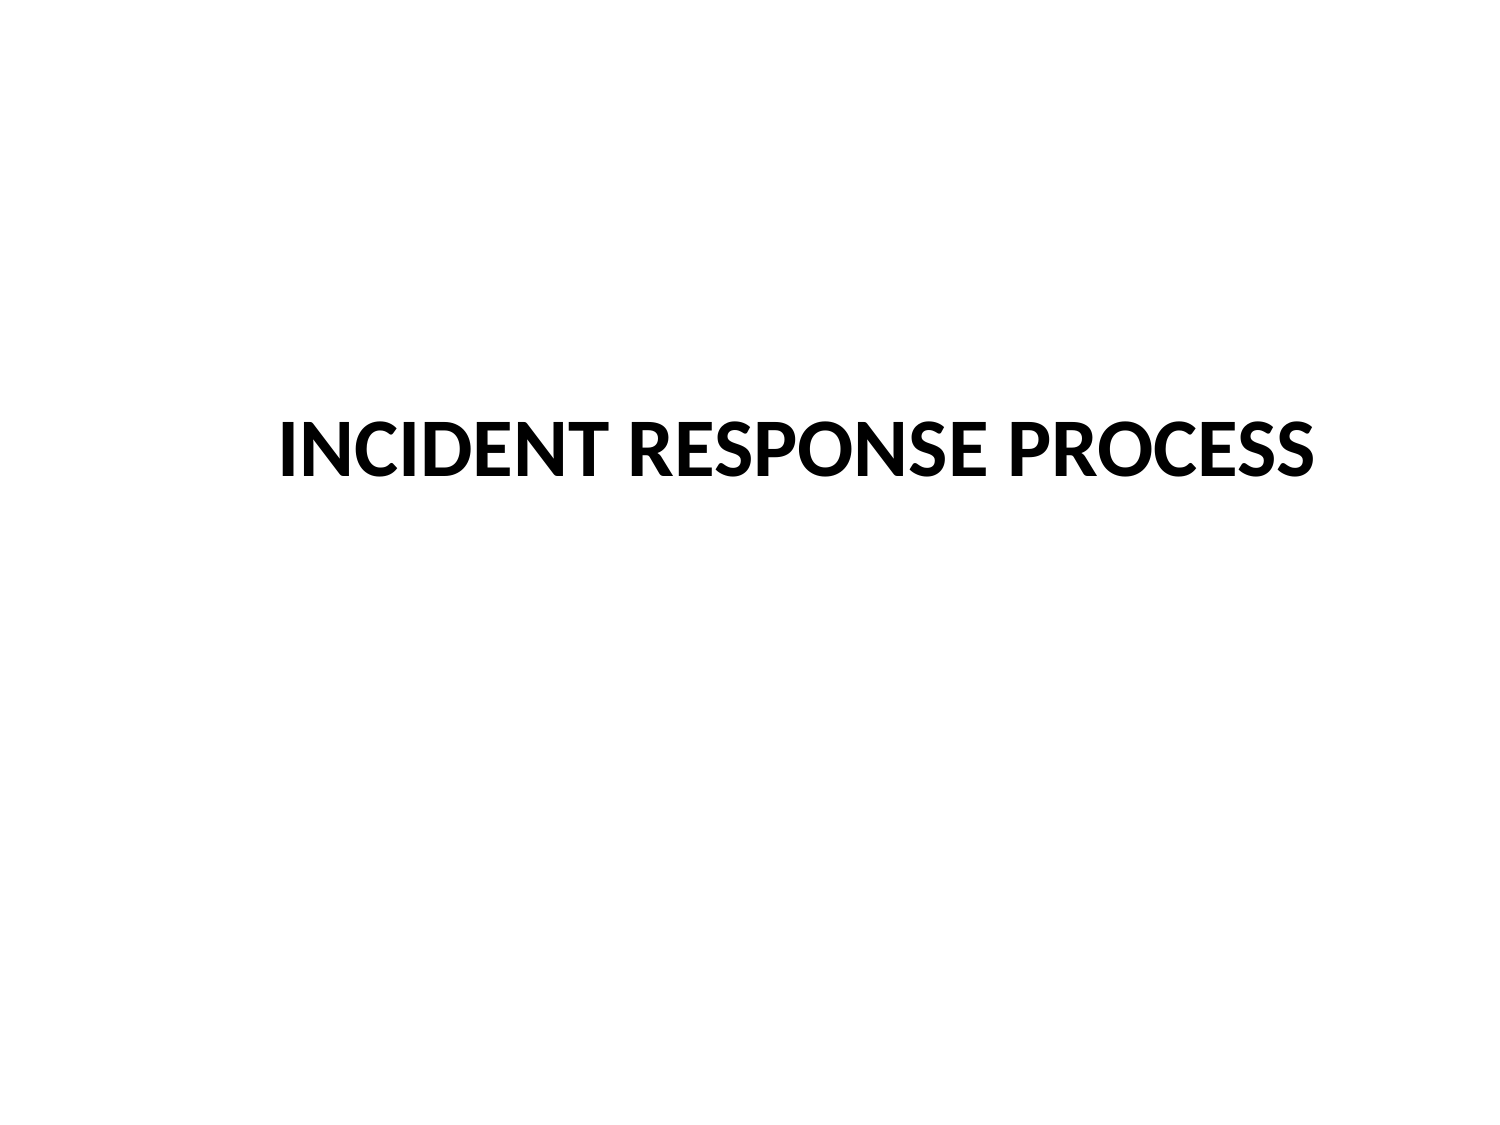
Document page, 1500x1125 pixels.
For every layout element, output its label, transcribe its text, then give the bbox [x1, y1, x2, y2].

title Incident Response Process [159, 385, 1435, 609]
